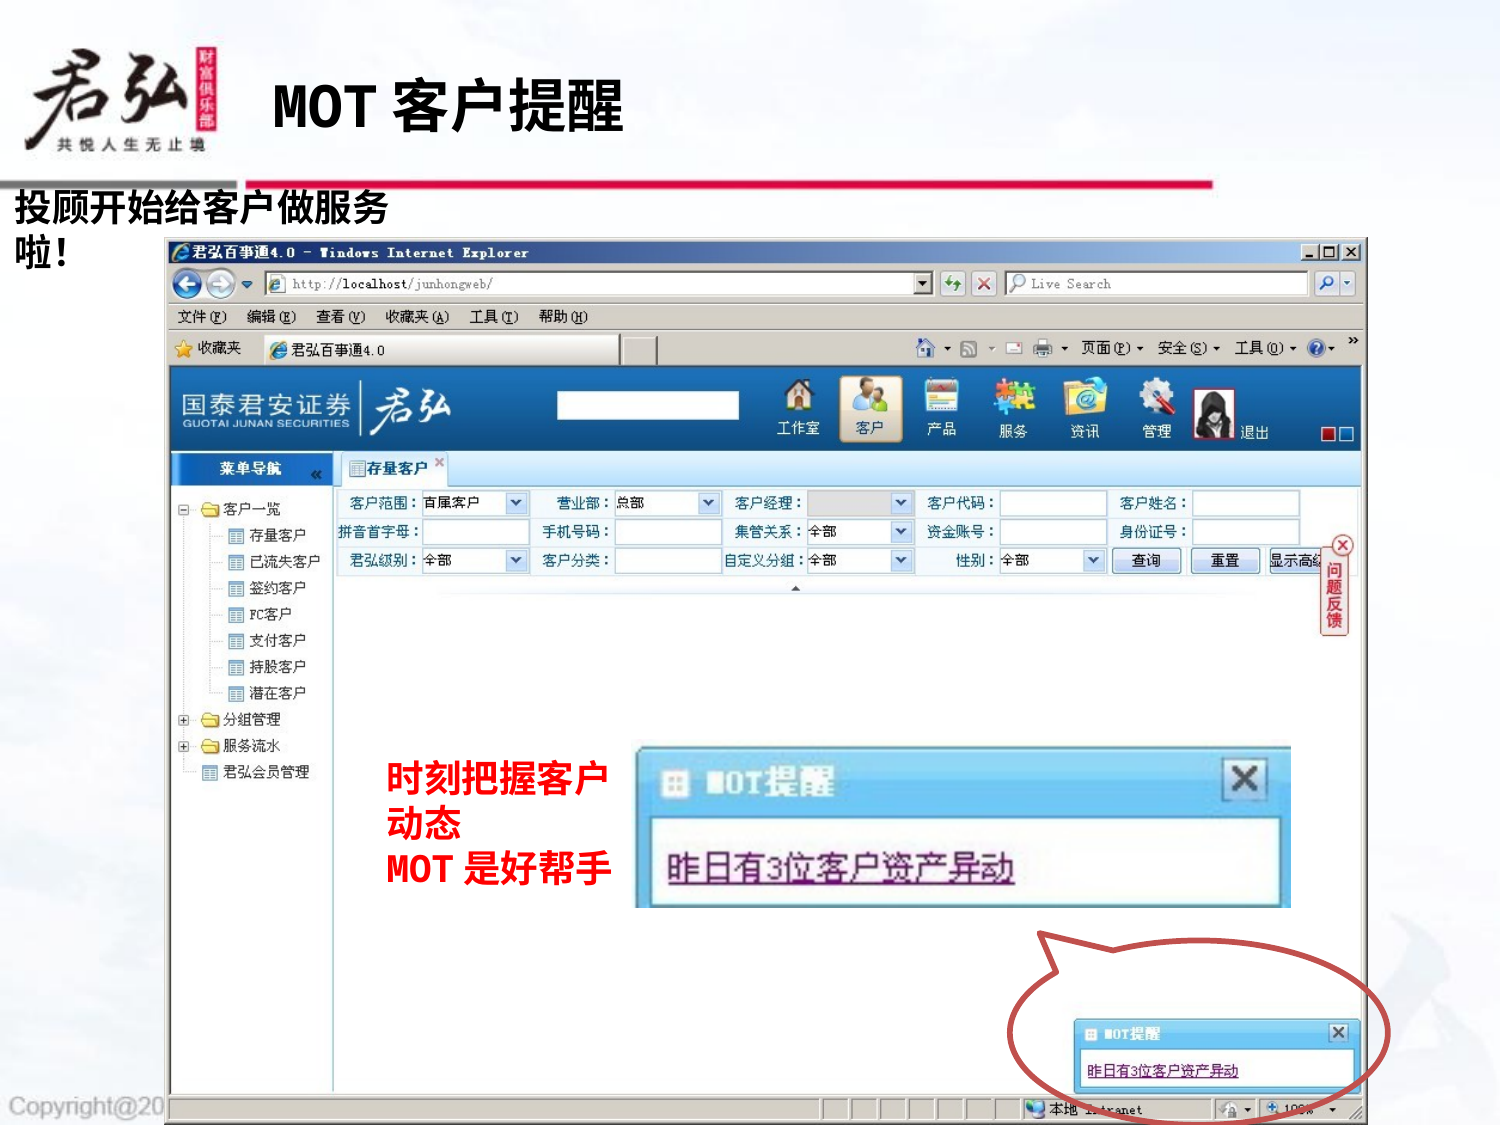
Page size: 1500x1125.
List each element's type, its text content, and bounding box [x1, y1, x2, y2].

text_box [1373, 993, 1390, 1072]
picture [0, 0, 1500, 1125]
title MOT客户提醒 [257, 45, 1425, 164]
text_box 投顾开始给客户做服务啦！ [0, 176, 449, 282]
